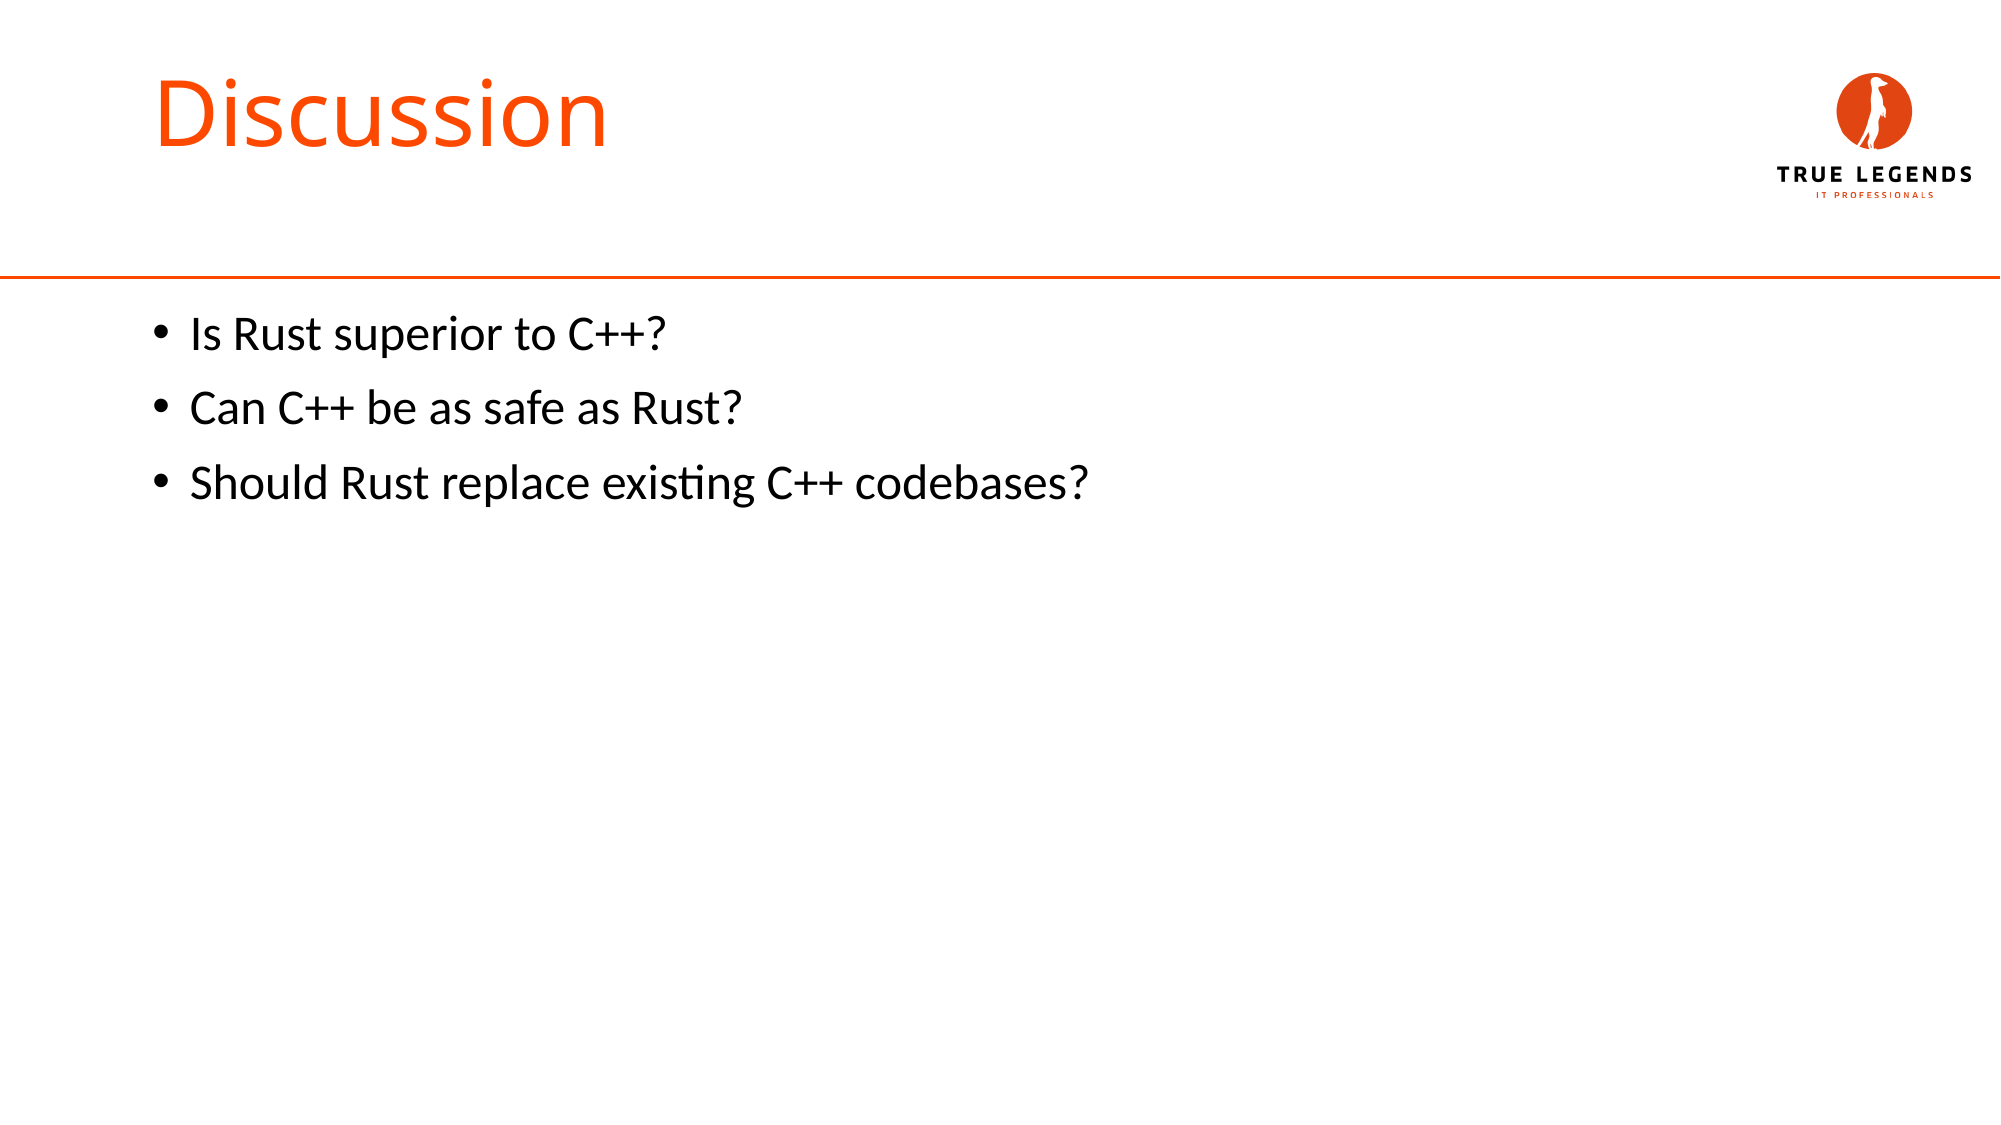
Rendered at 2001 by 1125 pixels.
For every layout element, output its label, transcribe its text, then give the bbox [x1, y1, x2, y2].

picture [1777, 73, 1971, 198]
list Is Rust superior to C++? Can C++ be as safe as Rust? Should Rust replace existing C++ codebases? [137, 299, 1863, 1014]
title Discussion [137, 59, 1573, 278]
